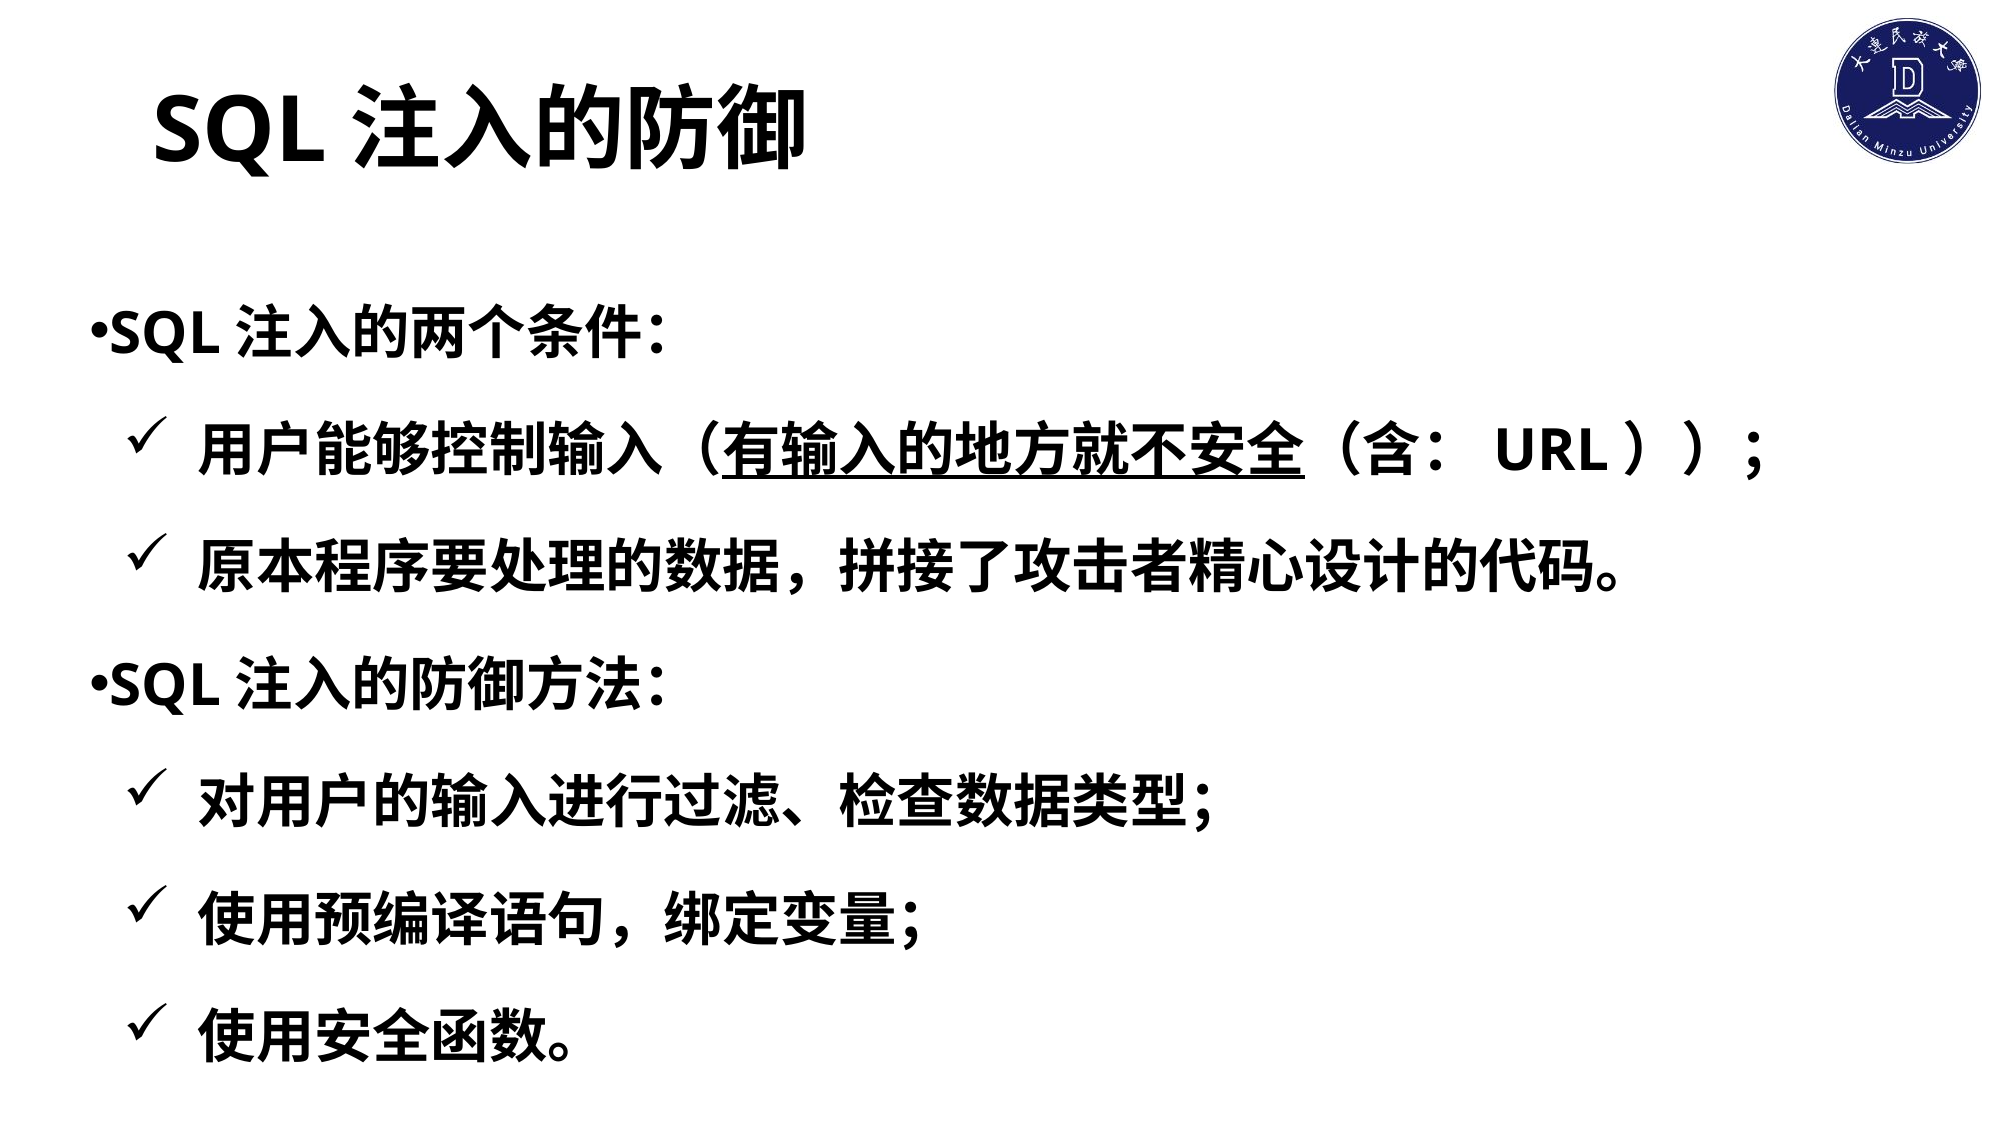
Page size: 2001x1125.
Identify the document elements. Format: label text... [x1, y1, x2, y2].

title SQL注入的防御 [137, 58, 1763, 206]
picture [1833, 16, 1982, 164]
text_box SQL注入的两个条件： 用户能够控制输入（有输入的地方就不安全（含：URL））； 原本程序要处理的数据，拼接了攻击者精心设计的代码。 SQL注入的防御方法： 对用户的输入进行过滤、检查数据类型； 使用预编译语句，绑定变量； 使用安全函数。 [21, 252, 1974, 1077]
